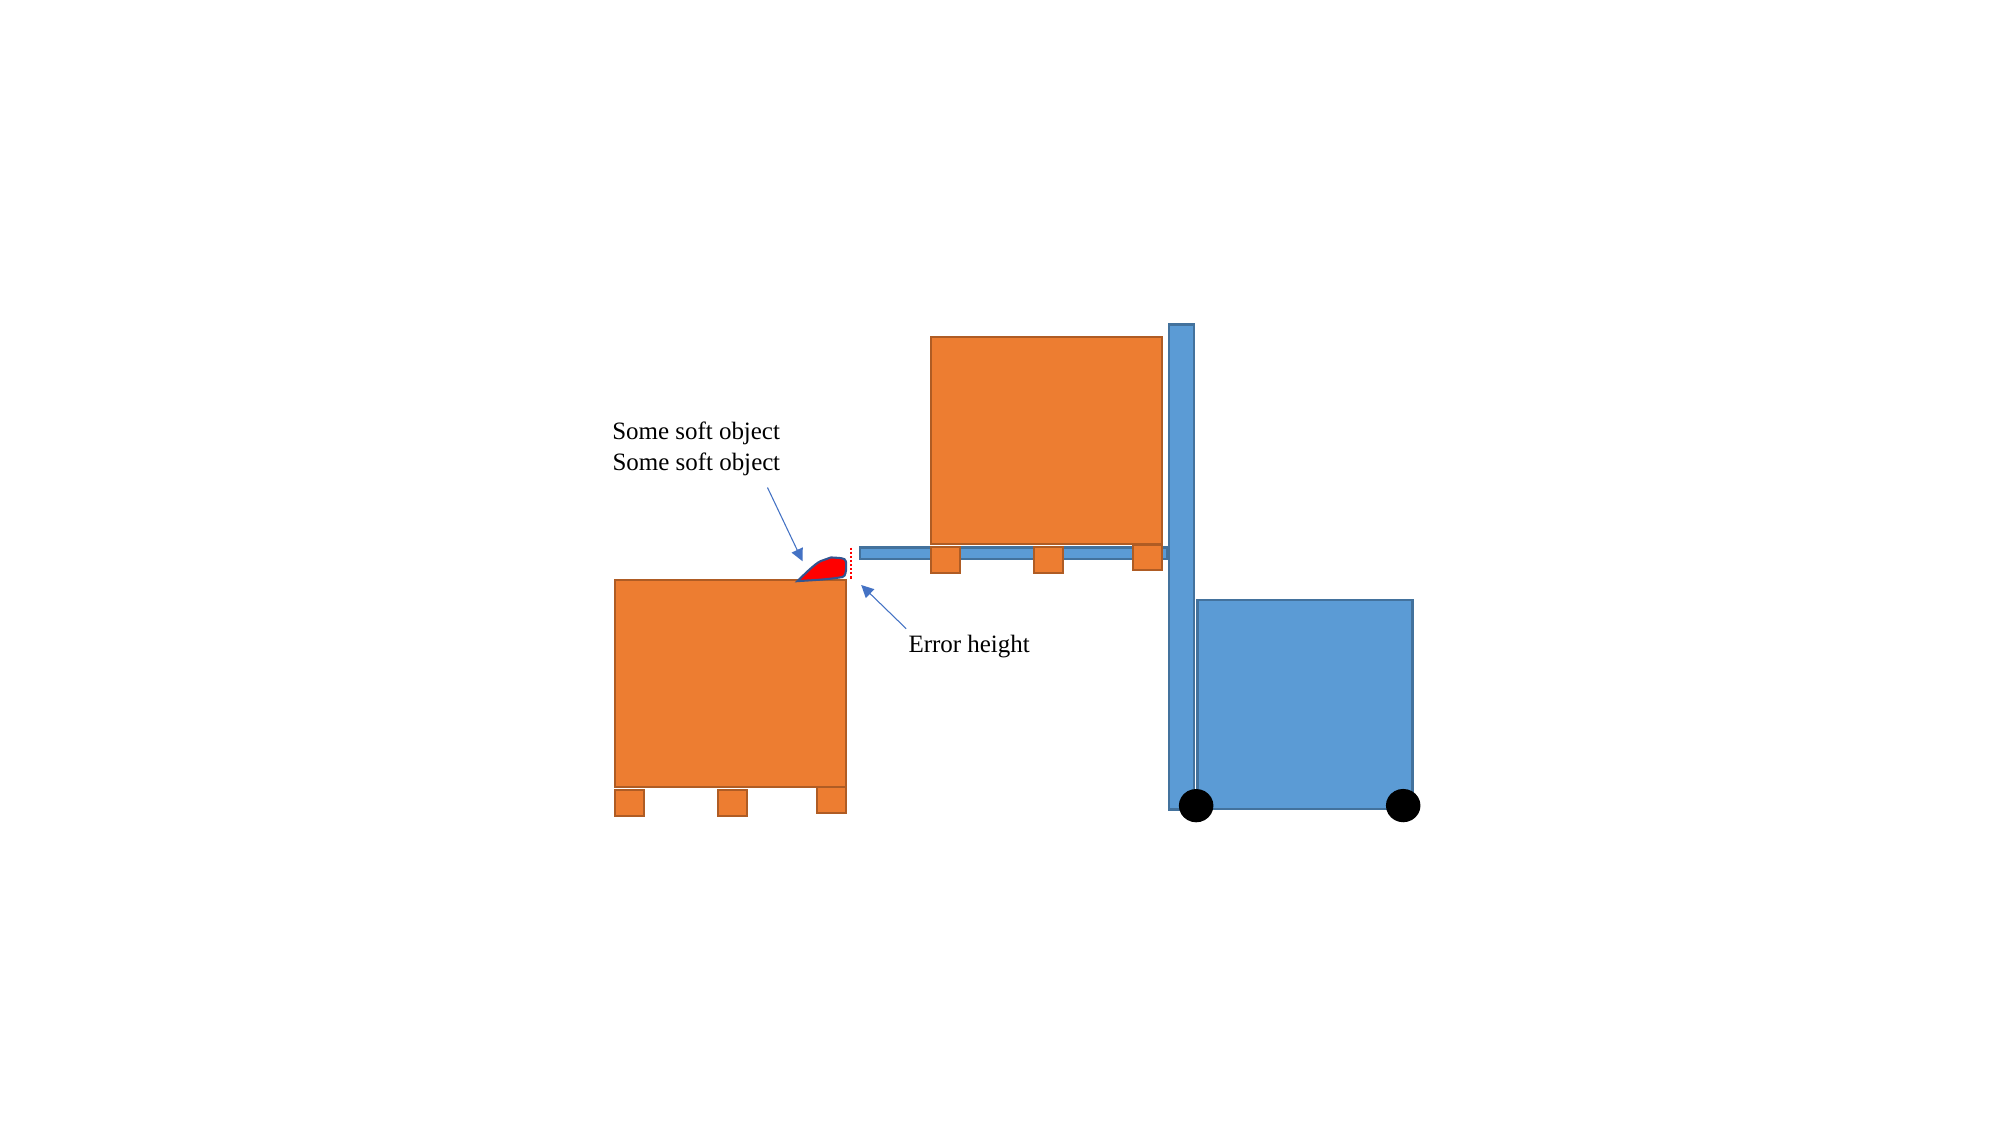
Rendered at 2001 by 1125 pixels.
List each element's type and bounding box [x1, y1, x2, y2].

text_box [549, 263, 1450, 862]
